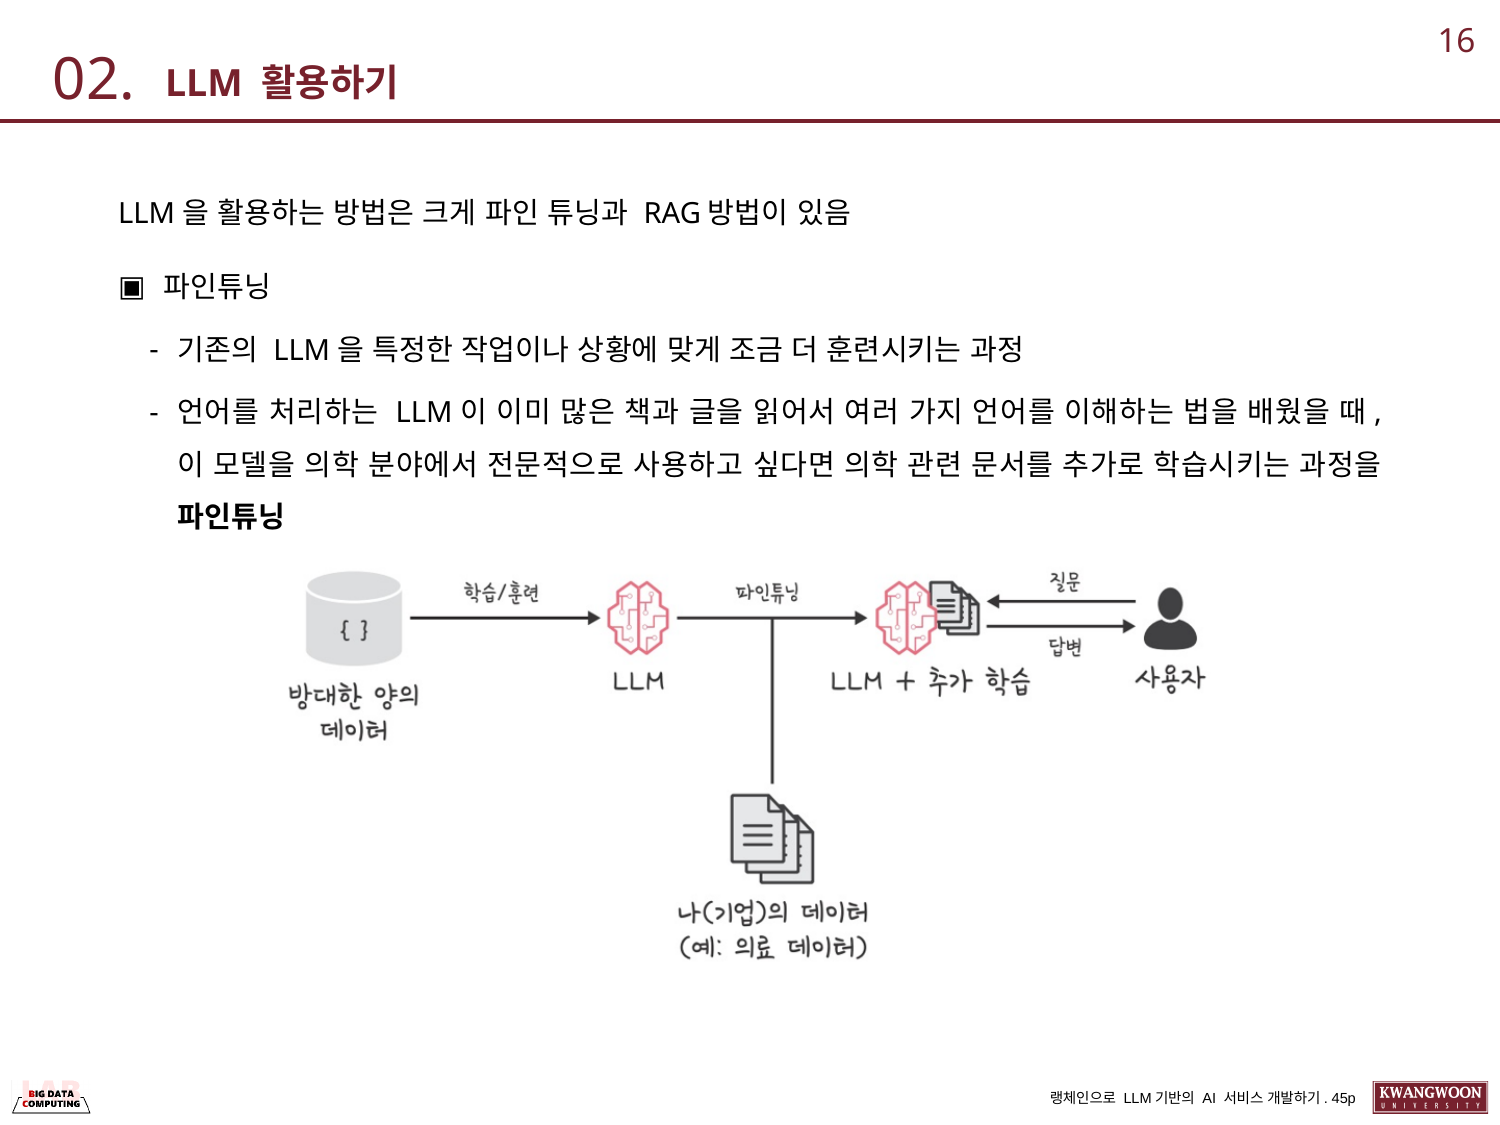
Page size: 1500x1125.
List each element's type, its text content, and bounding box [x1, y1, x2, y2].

slide_number 16 [1333, 12, 1491, 72]
list LLM을 활용하는 방법은 크게 파인 튜닝과 RAG방법이 있음 파인튜닝 기존의 LLM을 특정한 작업이나 상황에 맞게 조금 더 훈련시키는 과정 언어를 처리하는 LLM이 이미 많은 책과 글을 읽어서 여러 가지 언어를 이해하는 법을 배웠을 때, 이 모델을 의학 분야에서 전문적으로 사용하고 싶다면 의학 관련 문서를 추가로 학습시키는 과정을 파인튜닝 [103, 169, 1397, 1032]
picture [1381, 1081, 1489, 1114]
text_box 랭체인으로 LLM기반의 AI 서비스 개발하기. 45p [1025, 1081, 1381, 1115]
list 02. [9, 31, 150, 121]
picture [279, 550, 1221, 975]
title LLM 활용하기 [150, 48, 1482, 121]
picture [11, 1080, 91, 1114]
